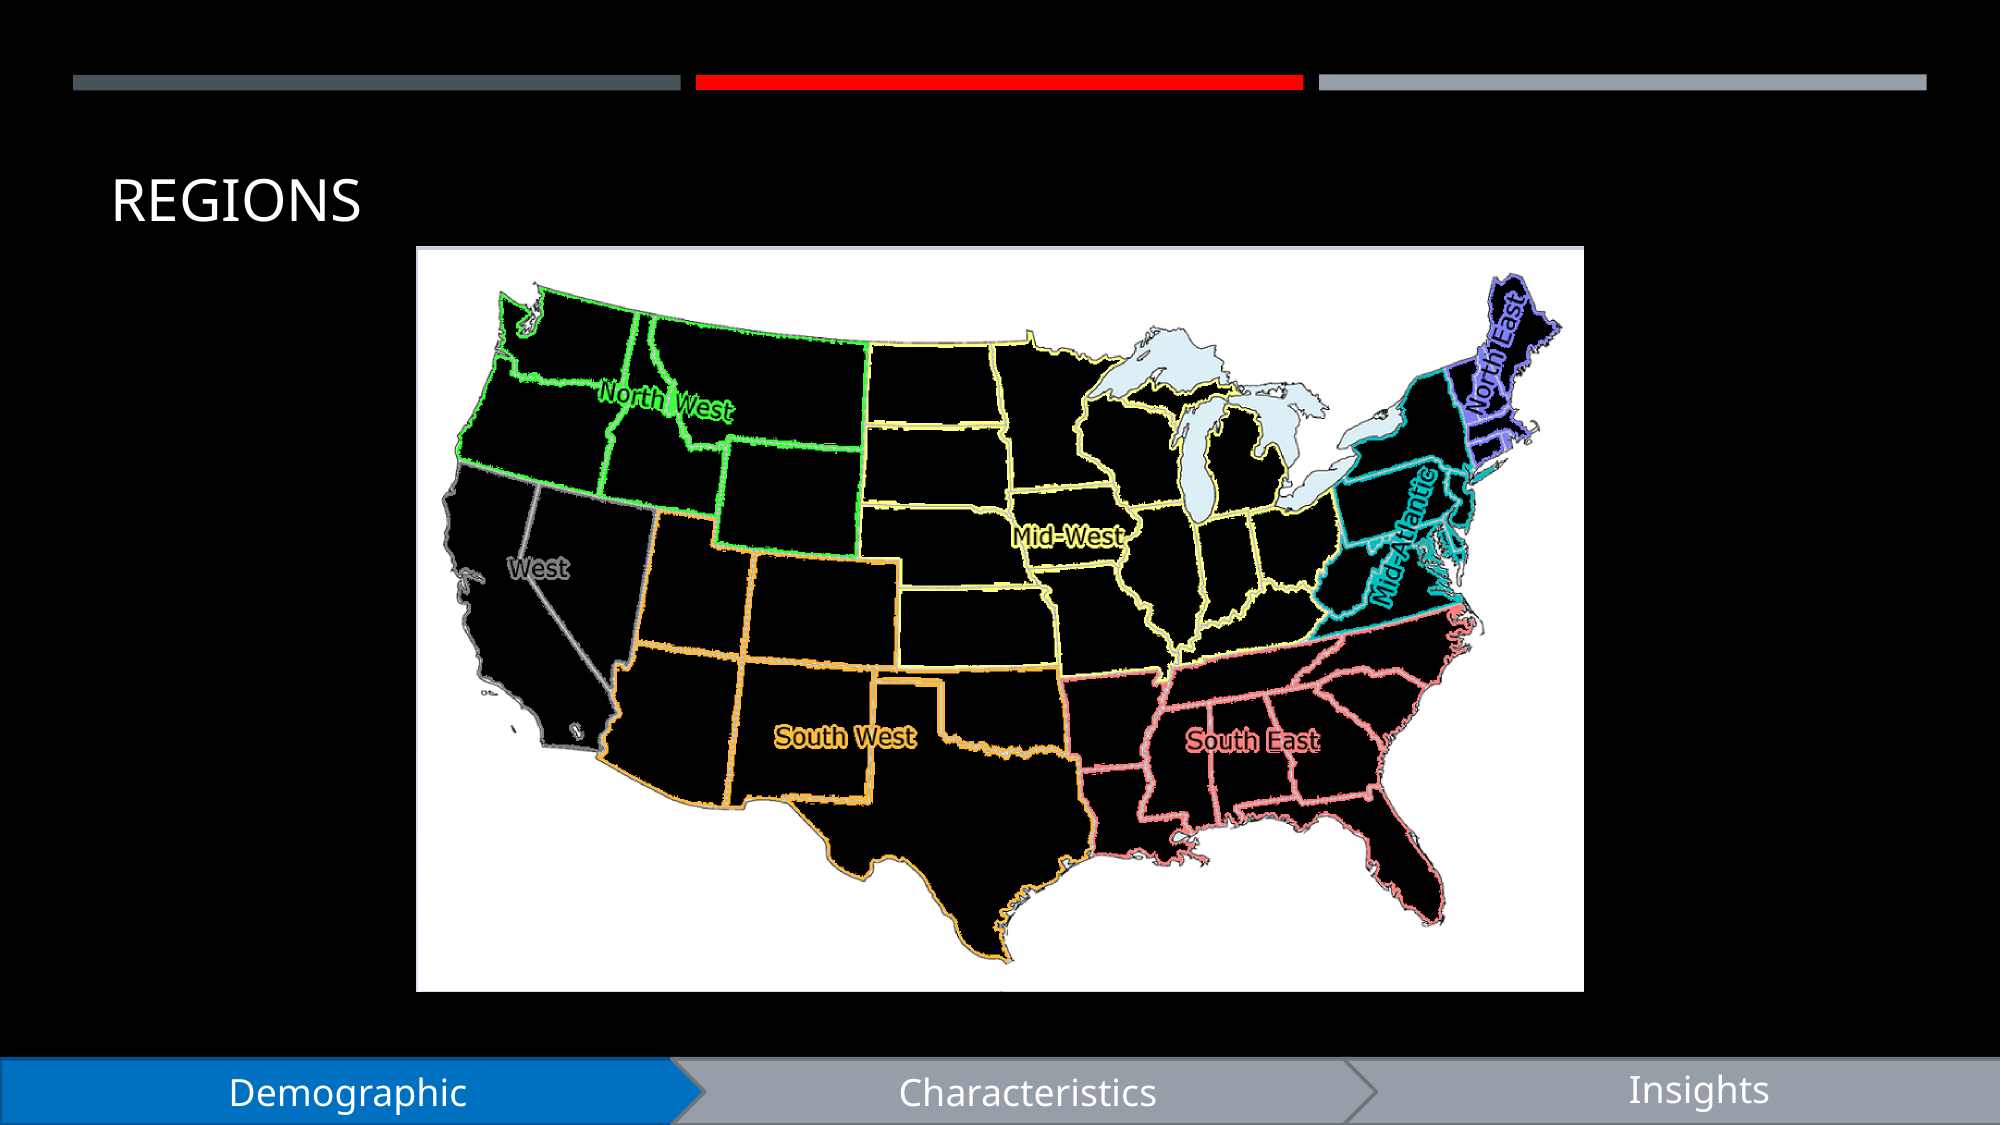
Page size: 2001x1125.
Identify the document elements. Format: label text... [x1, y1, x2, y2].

title Regions [95, 115, 1905, 311]
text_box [0, 1058, 2000, 1125]
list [415, 246, 1585, 993]
